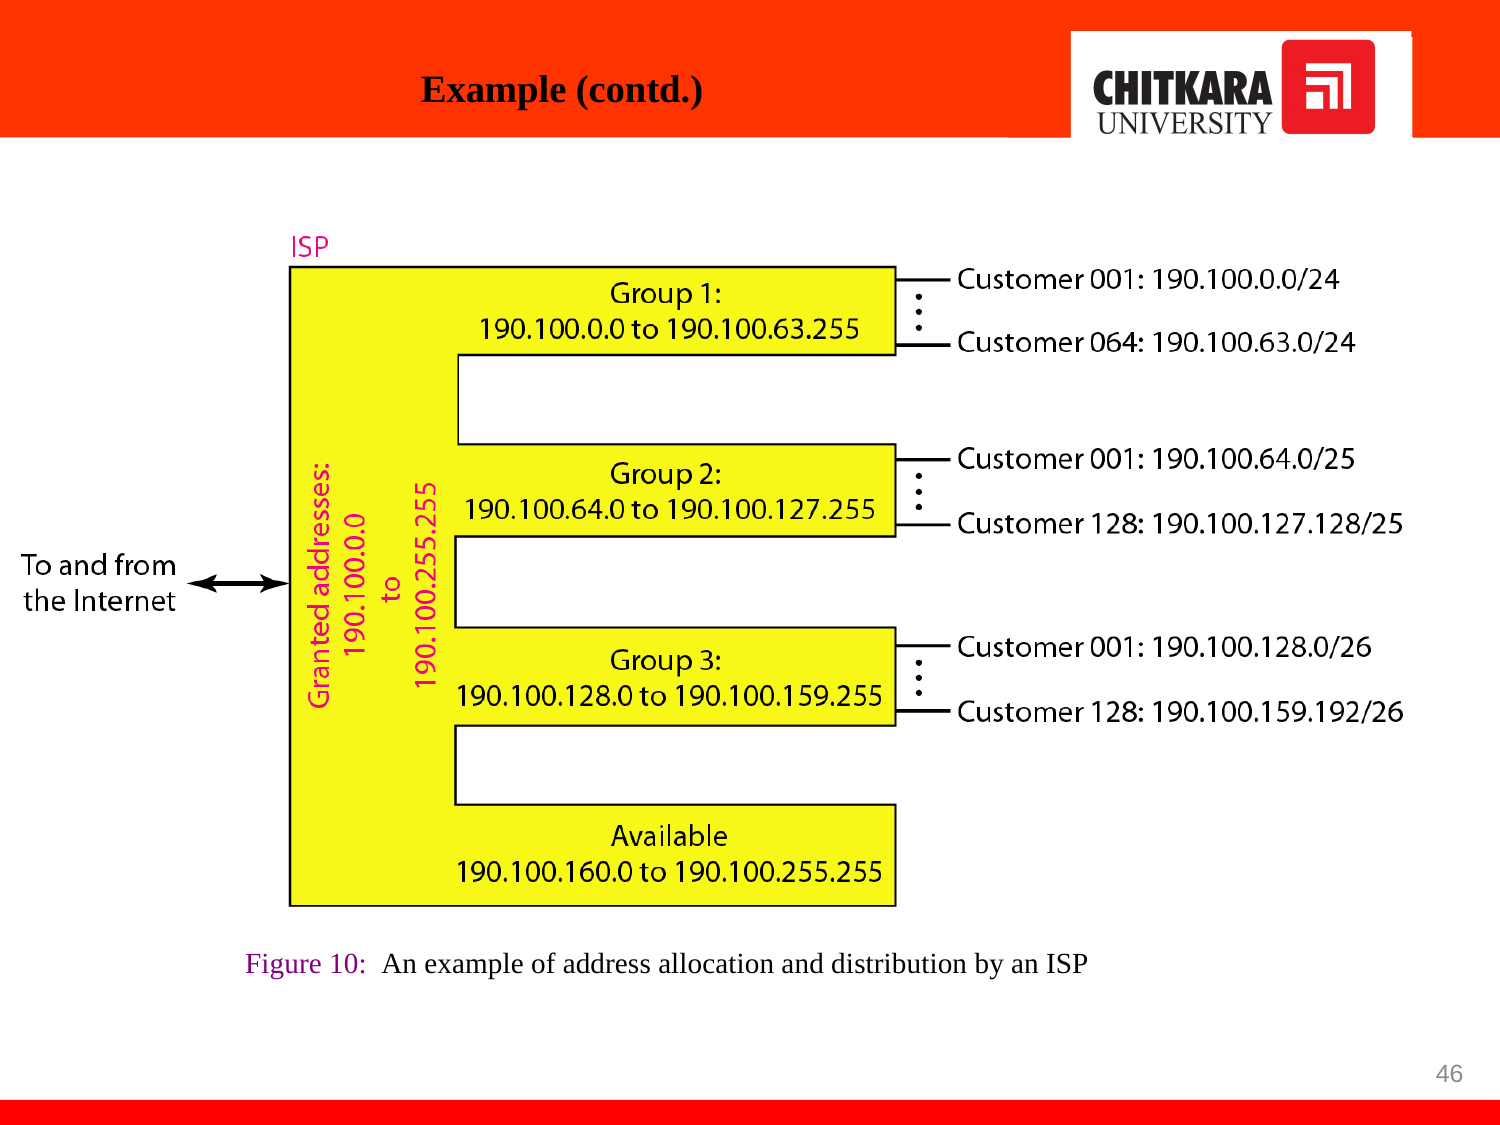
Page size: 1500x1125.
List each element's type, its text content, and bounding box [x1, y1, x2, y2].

text_box 46 [1028, 1042, 1479, 1103]
picture [20, 231, 1404, 907]
text_box Example (contd.) [406, 16, 719, 118]
picture [1074, 37, 1390, 138]
text_box Figure 10: An example of address allocation and distribution by an ISP [230, 936, 1105, 987]
